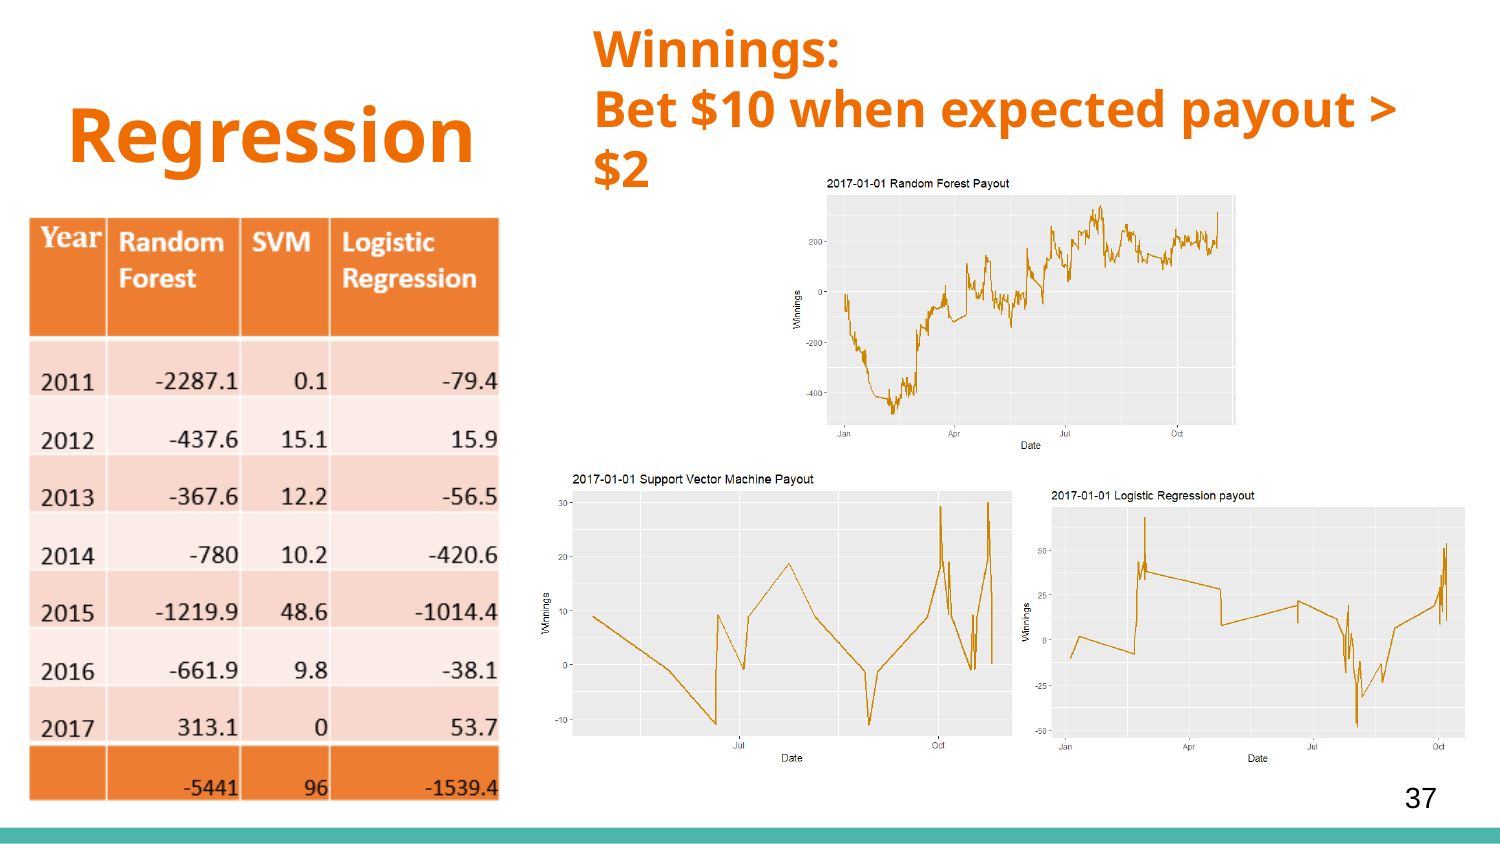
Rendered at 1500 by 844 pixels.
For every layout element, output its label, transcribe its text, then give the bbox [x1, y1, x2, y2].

text_box Winnings: Bet $10 when expected payout > $2 [578, 75, 1422, 140]
picture [24, 213, 511, 816]
picture [787, 172, 1241, 453]
title Regression [51, 72, 1449, 189]
picture [535, 468, 1470, 766]
slide_number ‹#› [1389, 764, 1480, 830]
